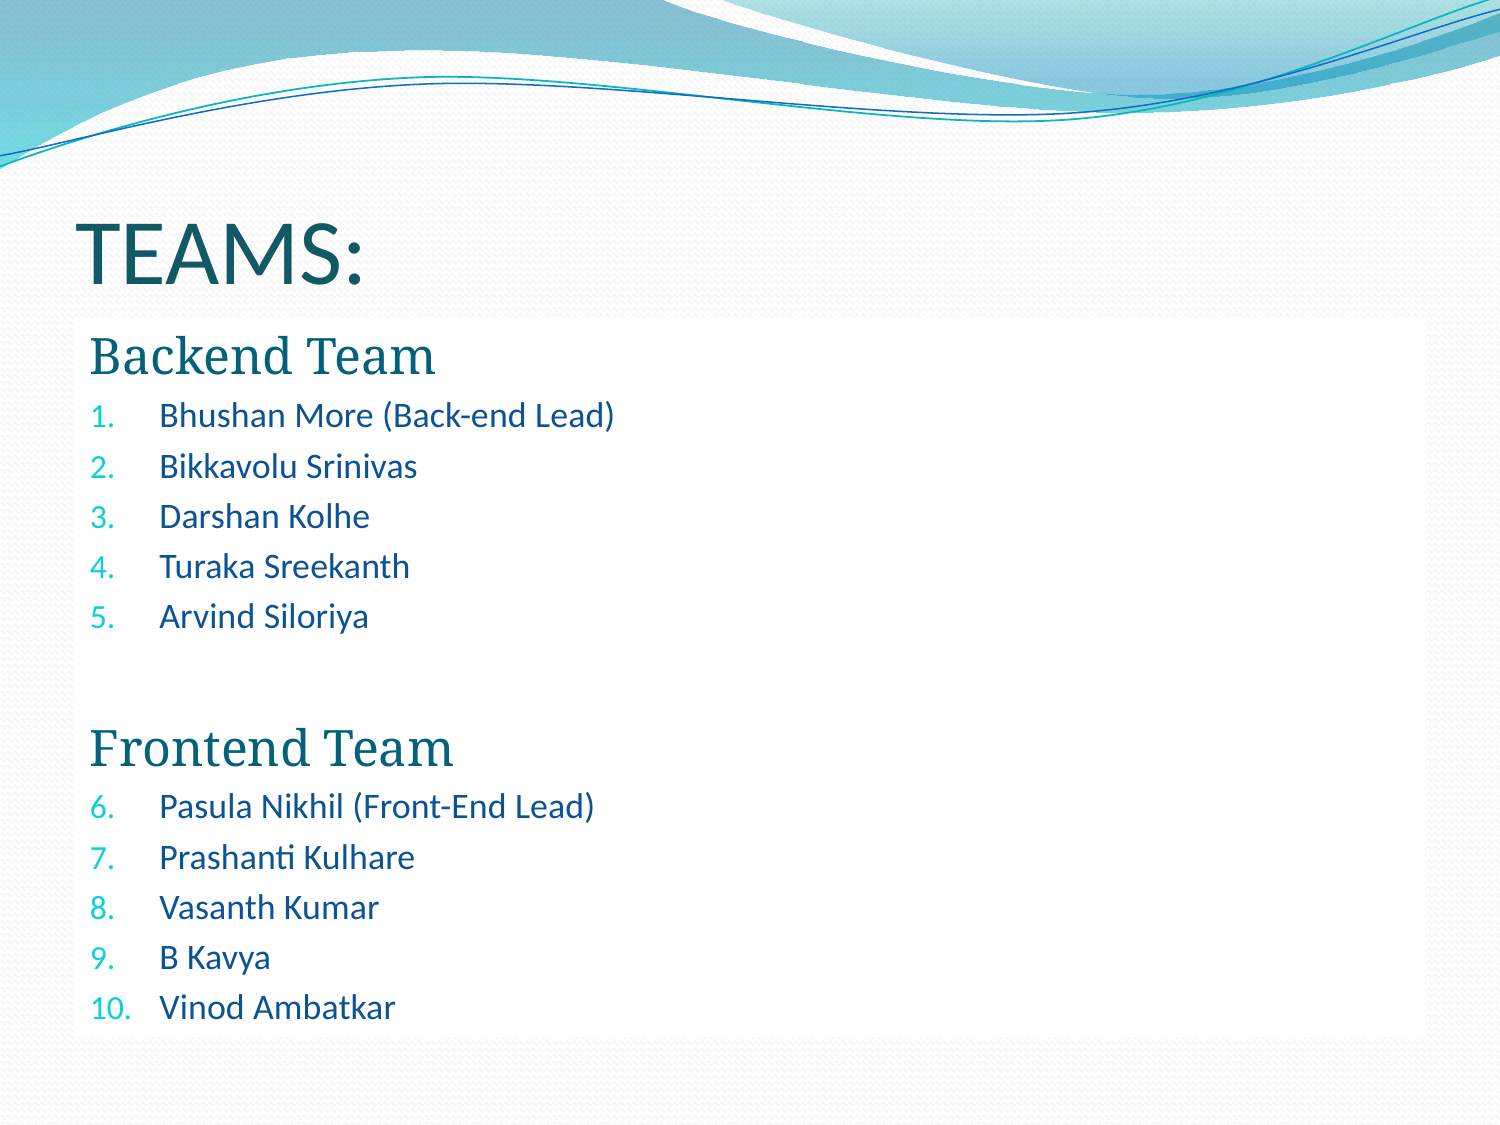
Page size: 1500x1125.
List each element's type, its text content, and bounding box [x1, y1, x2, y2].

title TEAMS: [75, 115, 1425, 303]
list Backend Team Bhushan More (Back-end Lead) Bikkavolu Srinivas Darshan Kolhe Turaka Sreekanth Arvind Siloriya Frontend Team Pasula Nikhil (Front-End Lead) Prashanti Kulhare Vasanth Kumar B Kavya Vinod Ambatkar [75, 317, 1425, 1038]
